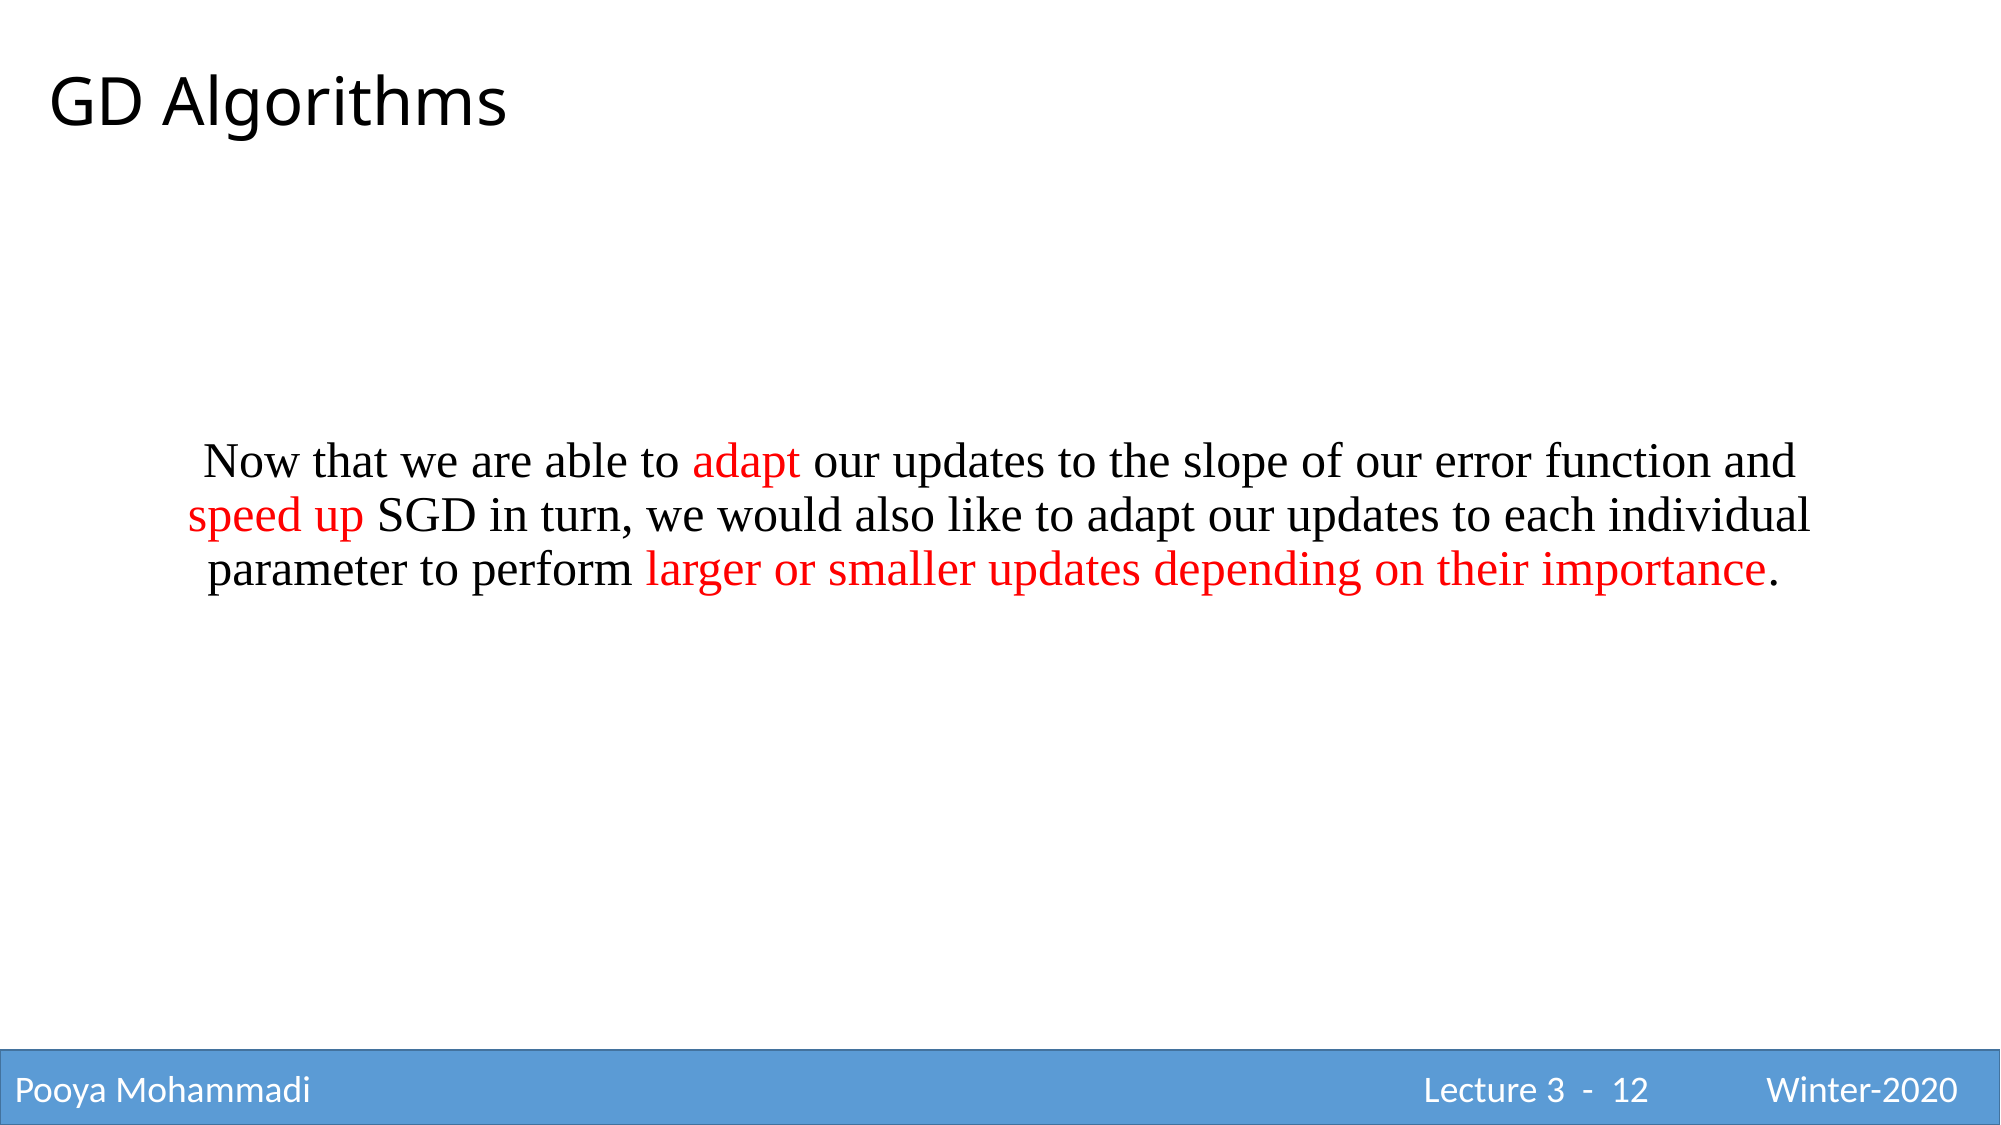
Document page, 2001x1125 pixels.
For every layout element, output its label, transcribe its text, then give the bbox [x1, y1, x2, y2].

text_box Pooya Mohammadi Lecture 3 - 12 Winter-2020 [0, 1049, 2000, 1125]
text_box GD Algorithms [33, 51, 980, 147]
text_box Now that we are able to adapt our updates to the slope of our error function and speed up SGD in turn, we would also like to adapt our updates to each individual parameter to perform larger or smaller updates depending on their importance. [137, 427, 1863, 654]
